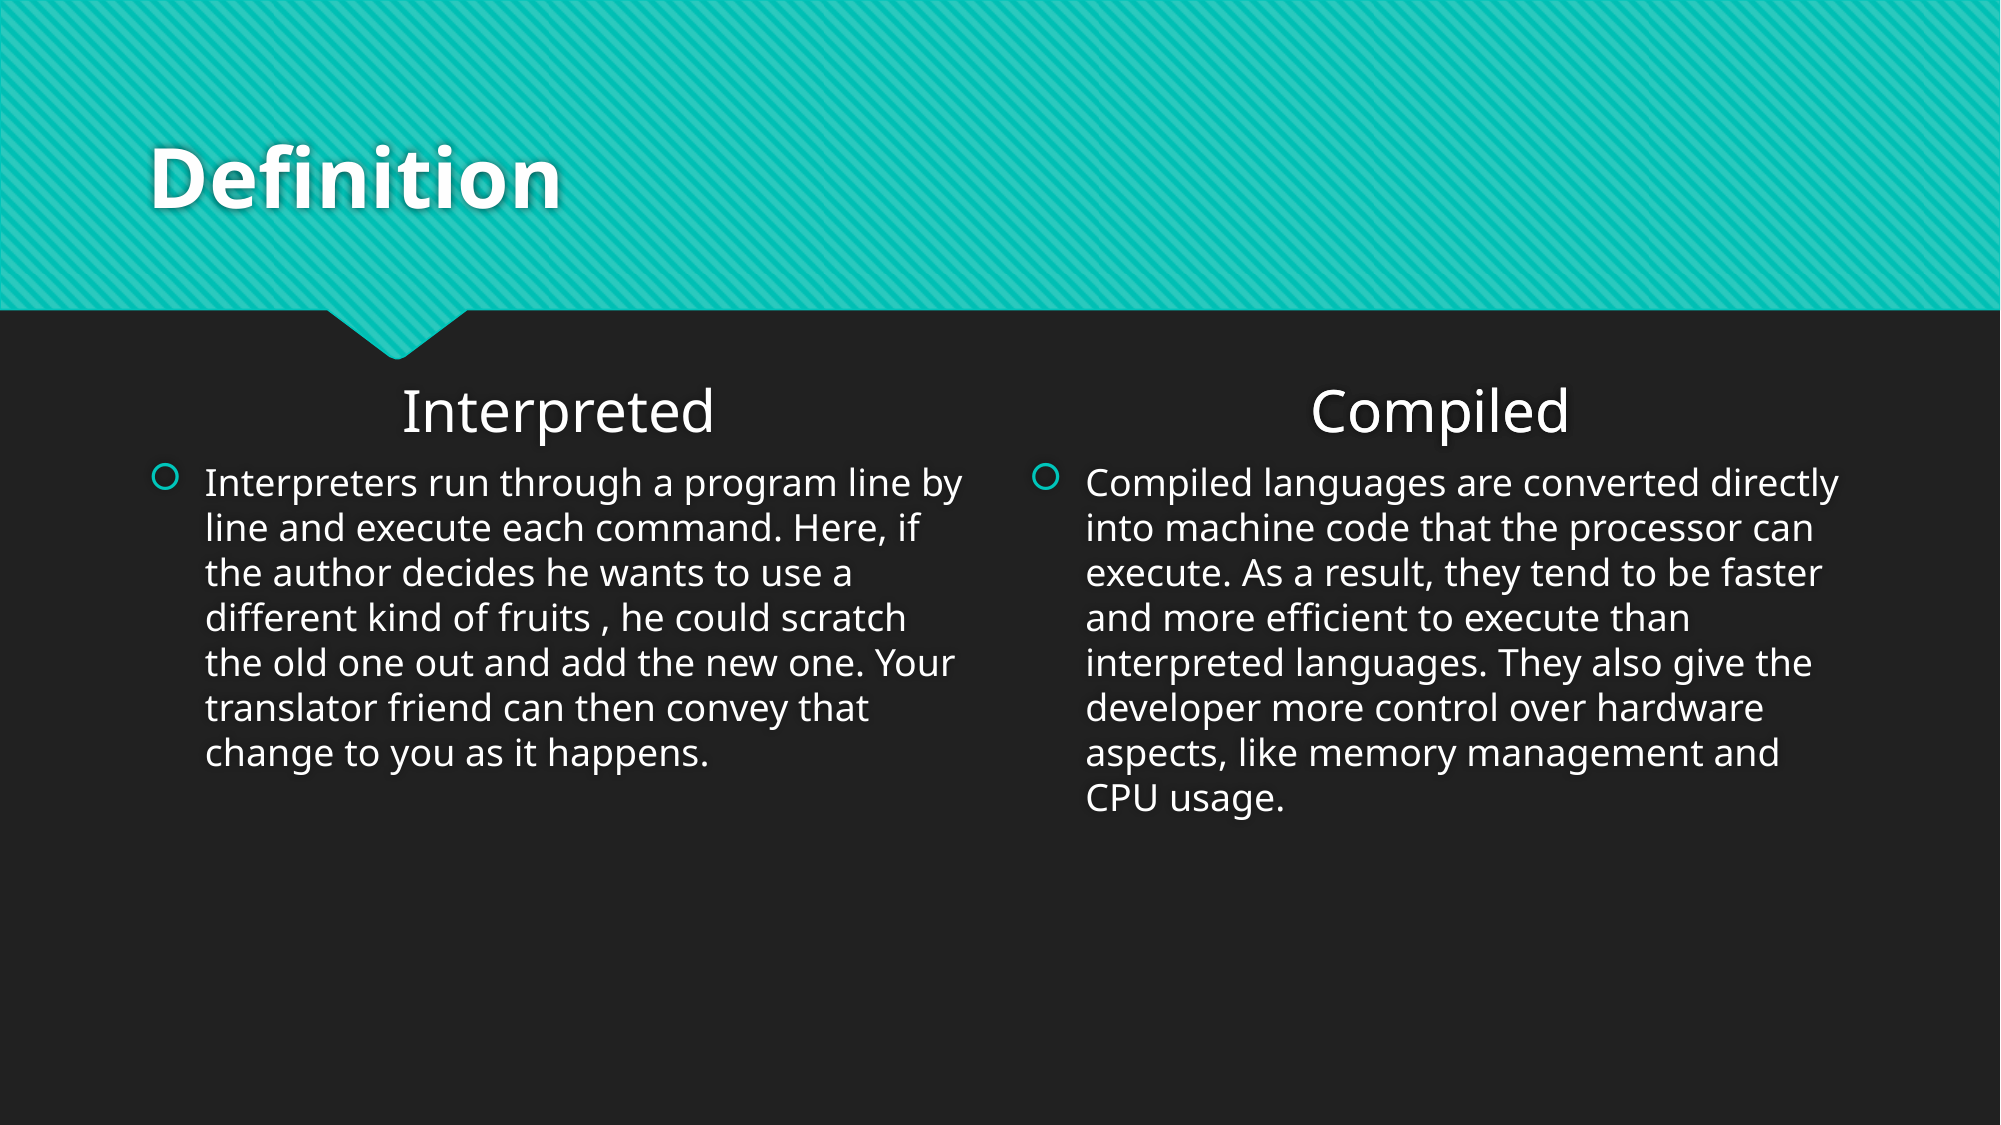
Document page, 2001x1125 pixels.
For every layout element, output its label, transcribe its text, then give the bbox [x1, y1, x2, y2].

text_box Compiled [1014, 356, 1868, 452]
list Interpreted [133, 356, 985, 445]
title Definition [132, 73, 1868, 233]
list Interpreters run through a program line by line and execute each command. Here, if the author decides he wants to use a different kind of fruits , he could scratch the old one out and add the new one. Your translator friend can then convey that change to you as it happens. [133, 451, 985, 962]
list Compiled languages are converted directly into machine code that the processor can execute. As a result, they tend to be faster and more efficient to execute than interpreted languages. They also give the developer more control over hardware aspects, like memory management and CPU usage. [1014, 456, 1867, 962]
